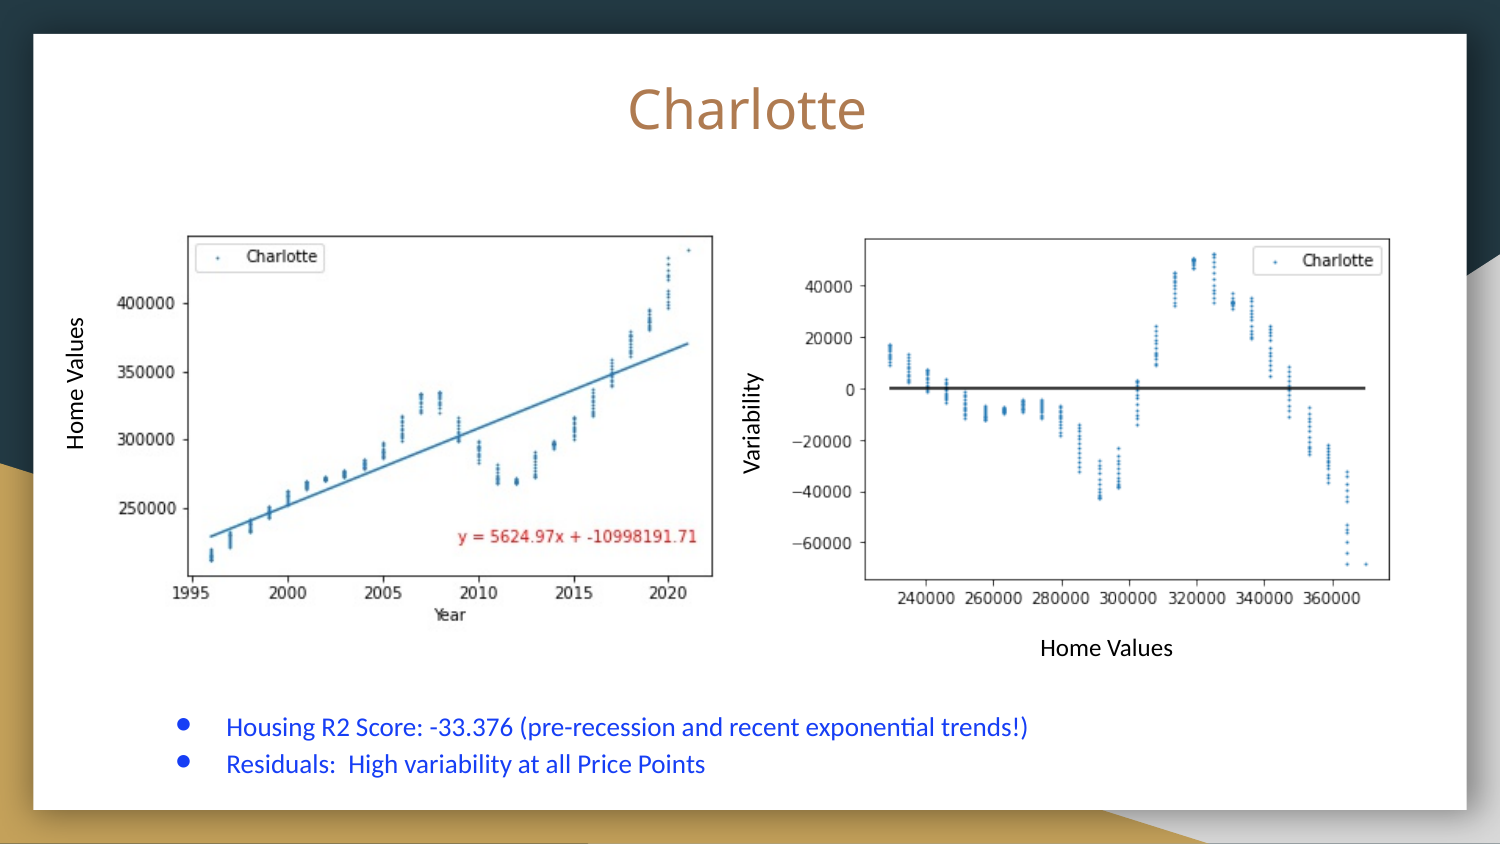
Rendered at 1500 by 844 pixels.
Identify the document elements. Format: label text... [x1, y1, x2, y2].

picture [115, 181, 1400, 632]
title Charlotte [612, 59, 888, 157]
text_box Home Values [1025, 624, 1197, 677]
text_box Home Values [43, 294, 104, 466]
text_box Housing R2 Score: -33.376 (pre-recession and recent exponential trends!) Residuals: High variability at all Price Points [136, 689, 1165, 795]
